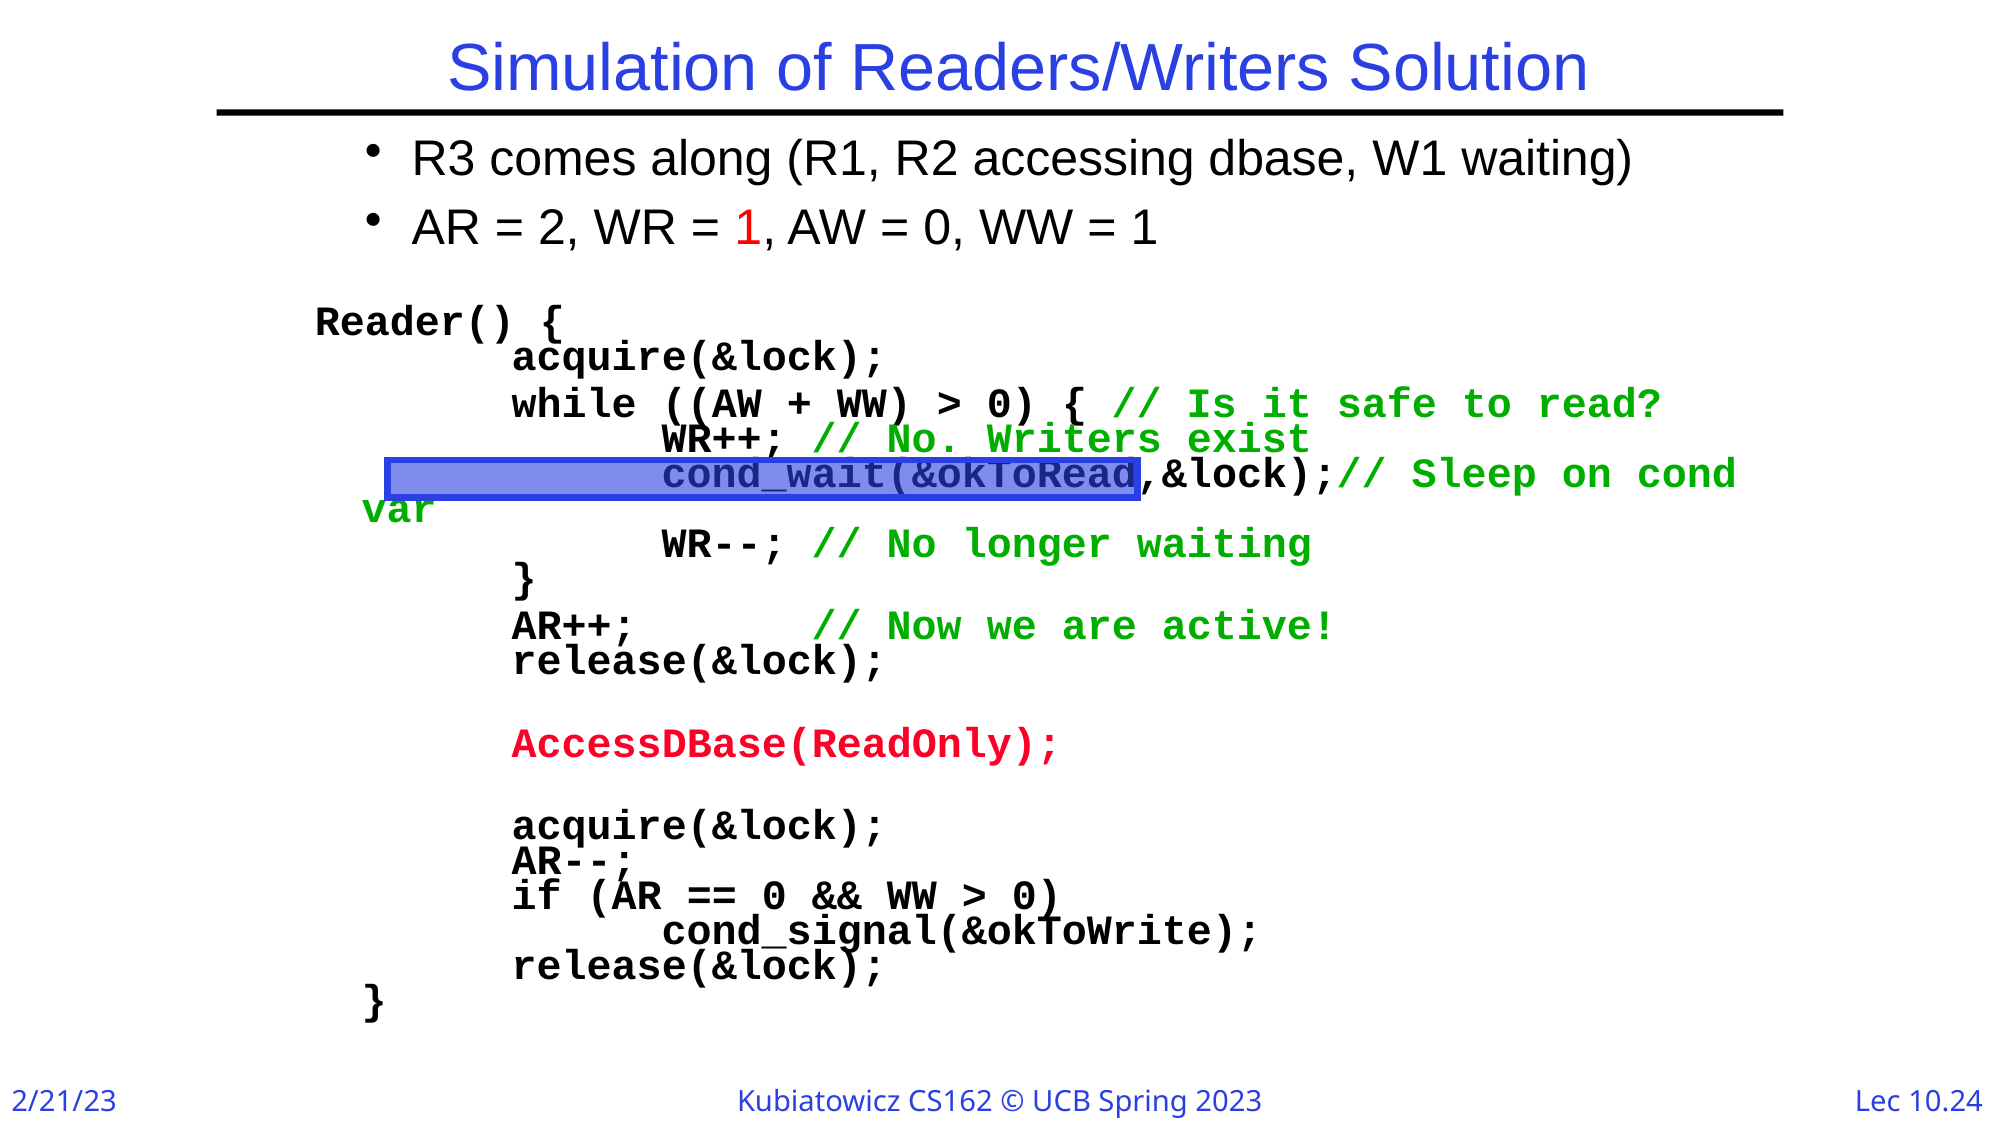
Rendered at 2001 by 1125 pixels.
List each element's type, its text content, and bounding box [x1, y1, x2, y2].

text_box [387, 460, 1138, 498]
list R3 comes along (R1, R2 accessing dbase, W1 waiting) AR = 2, WR = 1, AW = 0, WW = 1 [350, 125, 1750, 300]
title Simulation of Readers/Writers Solution [337, 24, 1700, 113]
text_box Reader() { acquire(&lock); while ((AW + WW) > 0) { // Is it safe to read? WR++; // No. Writers exist cond_wait(&okToRead,&lock);// Sleep on cond var WR--; // No longer waiting } AR++; // Now we are active! release(&lock); AccessDBase(ReadOnly); acquire(&lock); AR--; if (AR == 0 && WW > 0) cond_signal(&okToWrite); release(&lock); } [299, 299, 1788, 1013]
